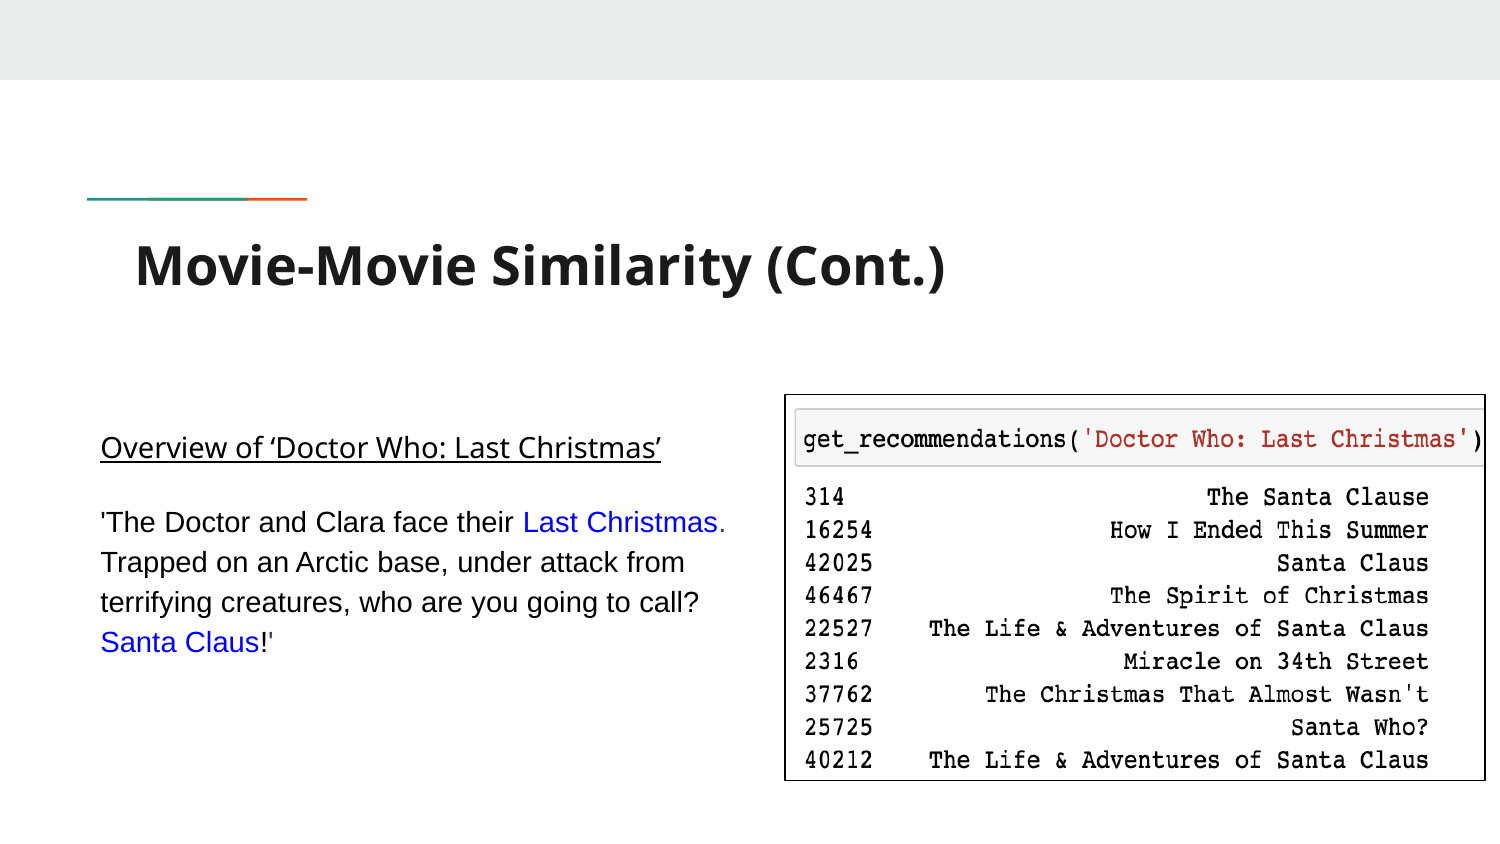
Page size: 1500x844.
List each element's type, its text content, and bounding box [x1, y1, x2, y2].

list Overview of ‘Doctor Who: Last Christmas’ 'The Doctor and Clara face their Last Christmas. Trapped on an Arctic base, under attack from terrifying creatures, who are you going to call? Santa Claus!' [85, 341, 742, 788]
title Movie-Movie Similarity (Cont.) [119, 216, 1381, 305]
picture [785, 394, 1485, 781]
